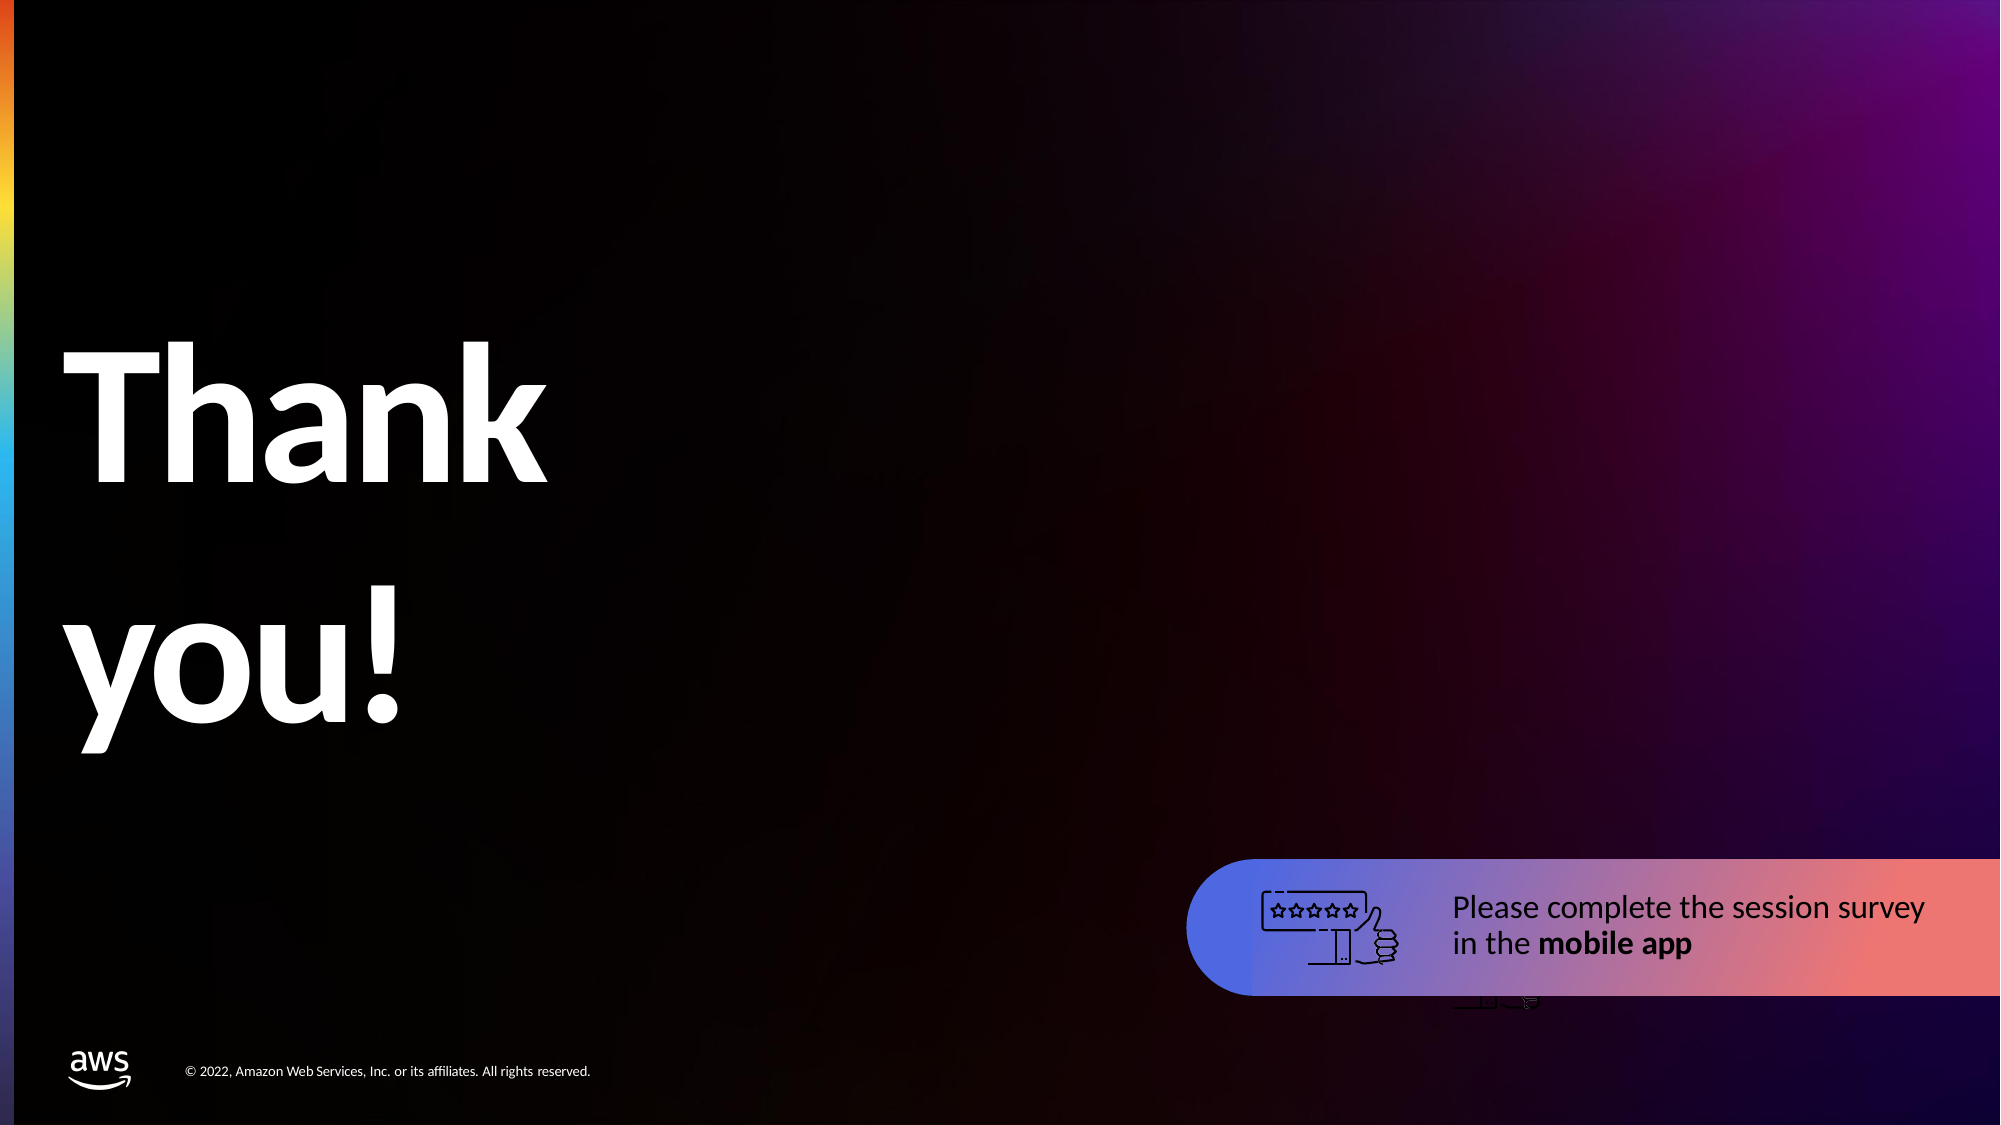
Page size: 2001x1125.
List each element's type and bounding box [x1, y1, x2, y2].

text_box [0, 0, 2000, 1125]
text_box [1261, 890, 1400, 965]
text_box [1186, 858, 2000, 1009]
